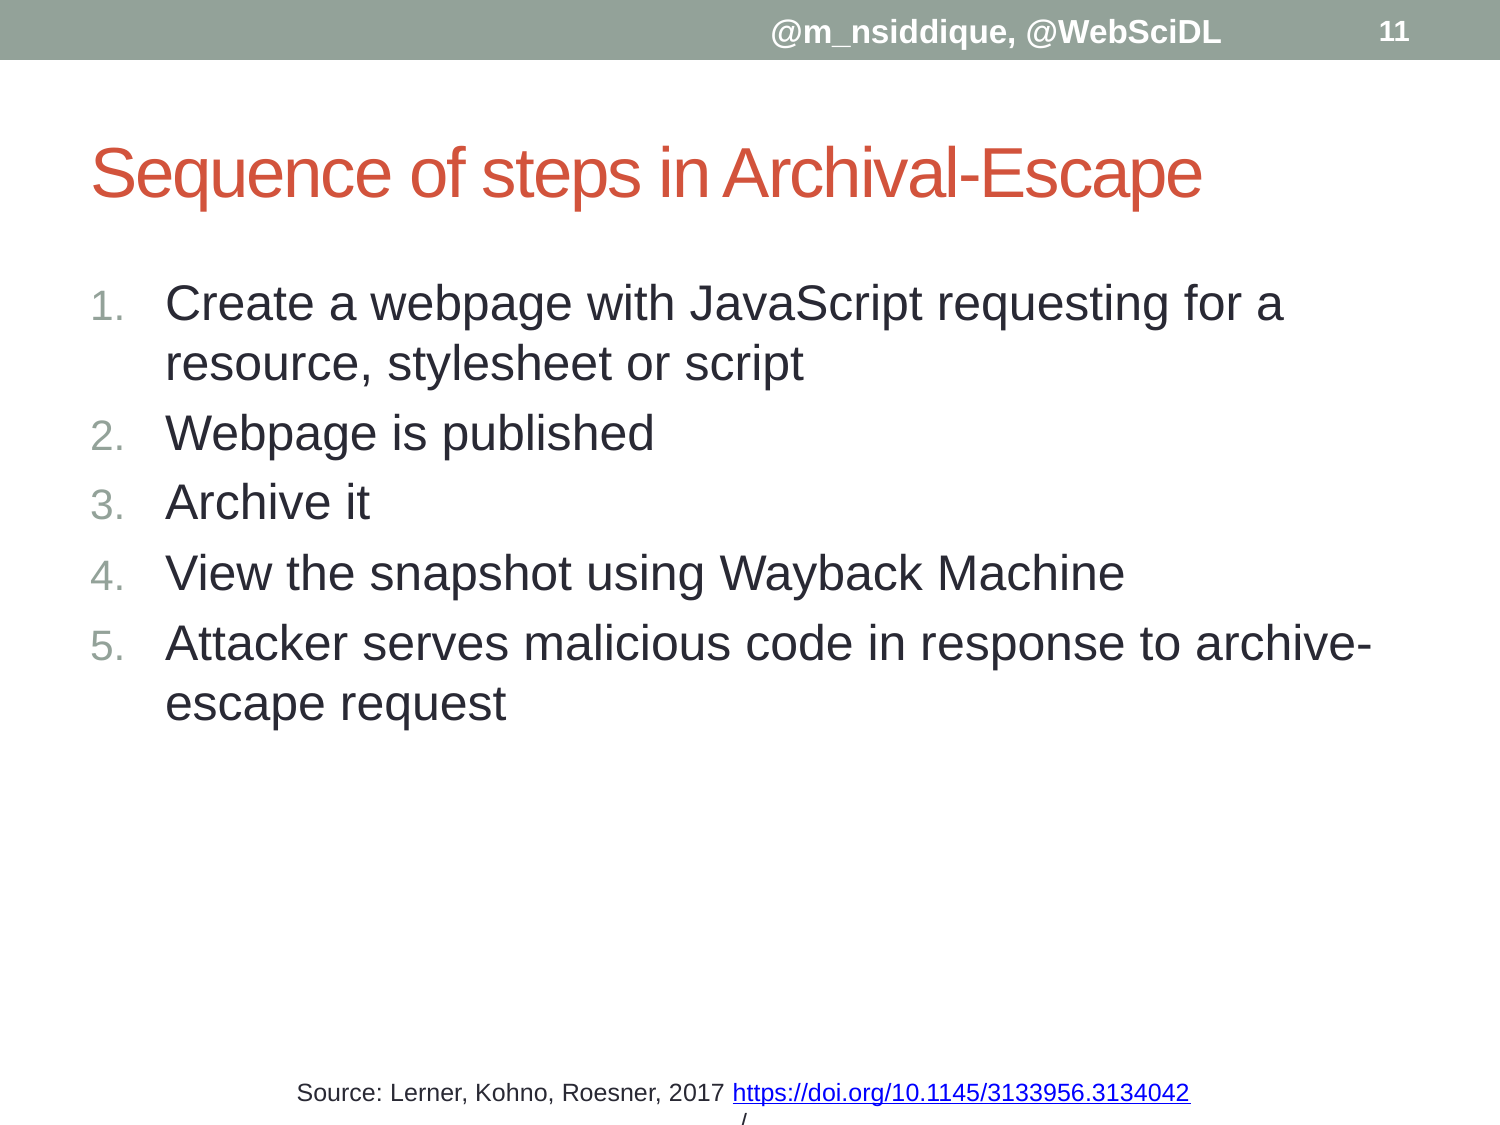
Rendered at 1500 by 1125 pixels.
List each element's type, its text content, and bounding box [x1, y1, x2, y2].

slide_number 11 [1250, 3, 1425, 57]
text_box Source: Lerner, Kohno, Roesner, 2017 https://doi.org/10.1145/3133956.3134042 / [12, 1069, 1475, 1125]
list Create a webpage with JavaScript requesting for a resource, stylesheet or script Webpage is published Archive it View the snapshot using Wayback Machine Attacker serves malicious code in response to archive-escape request [75, 262, 1425, 1063]
title Sequence of steps in Archival-Escape [75, 87, 1425, 250]
footer @m_nsiddique, @WebSciDL [562, 3, 1238, 57]
